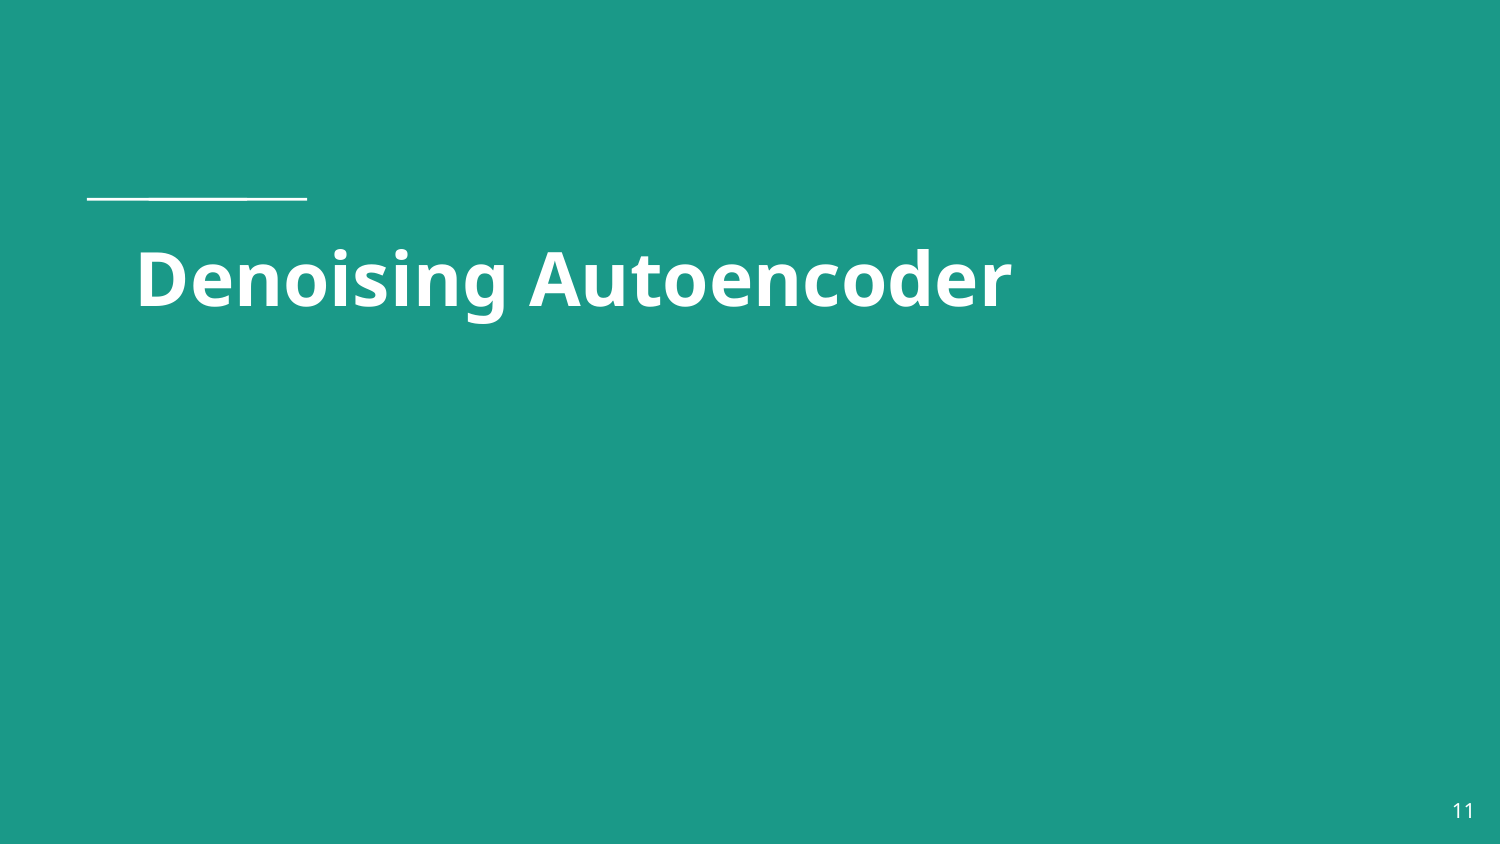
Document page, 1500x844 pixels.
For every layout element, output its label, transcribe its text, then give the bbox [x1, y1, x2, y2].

title Denoising Autoencoder [119, 216, 1381, 466]
slide_number ‹#› [1400, 779, 1491, 844]
